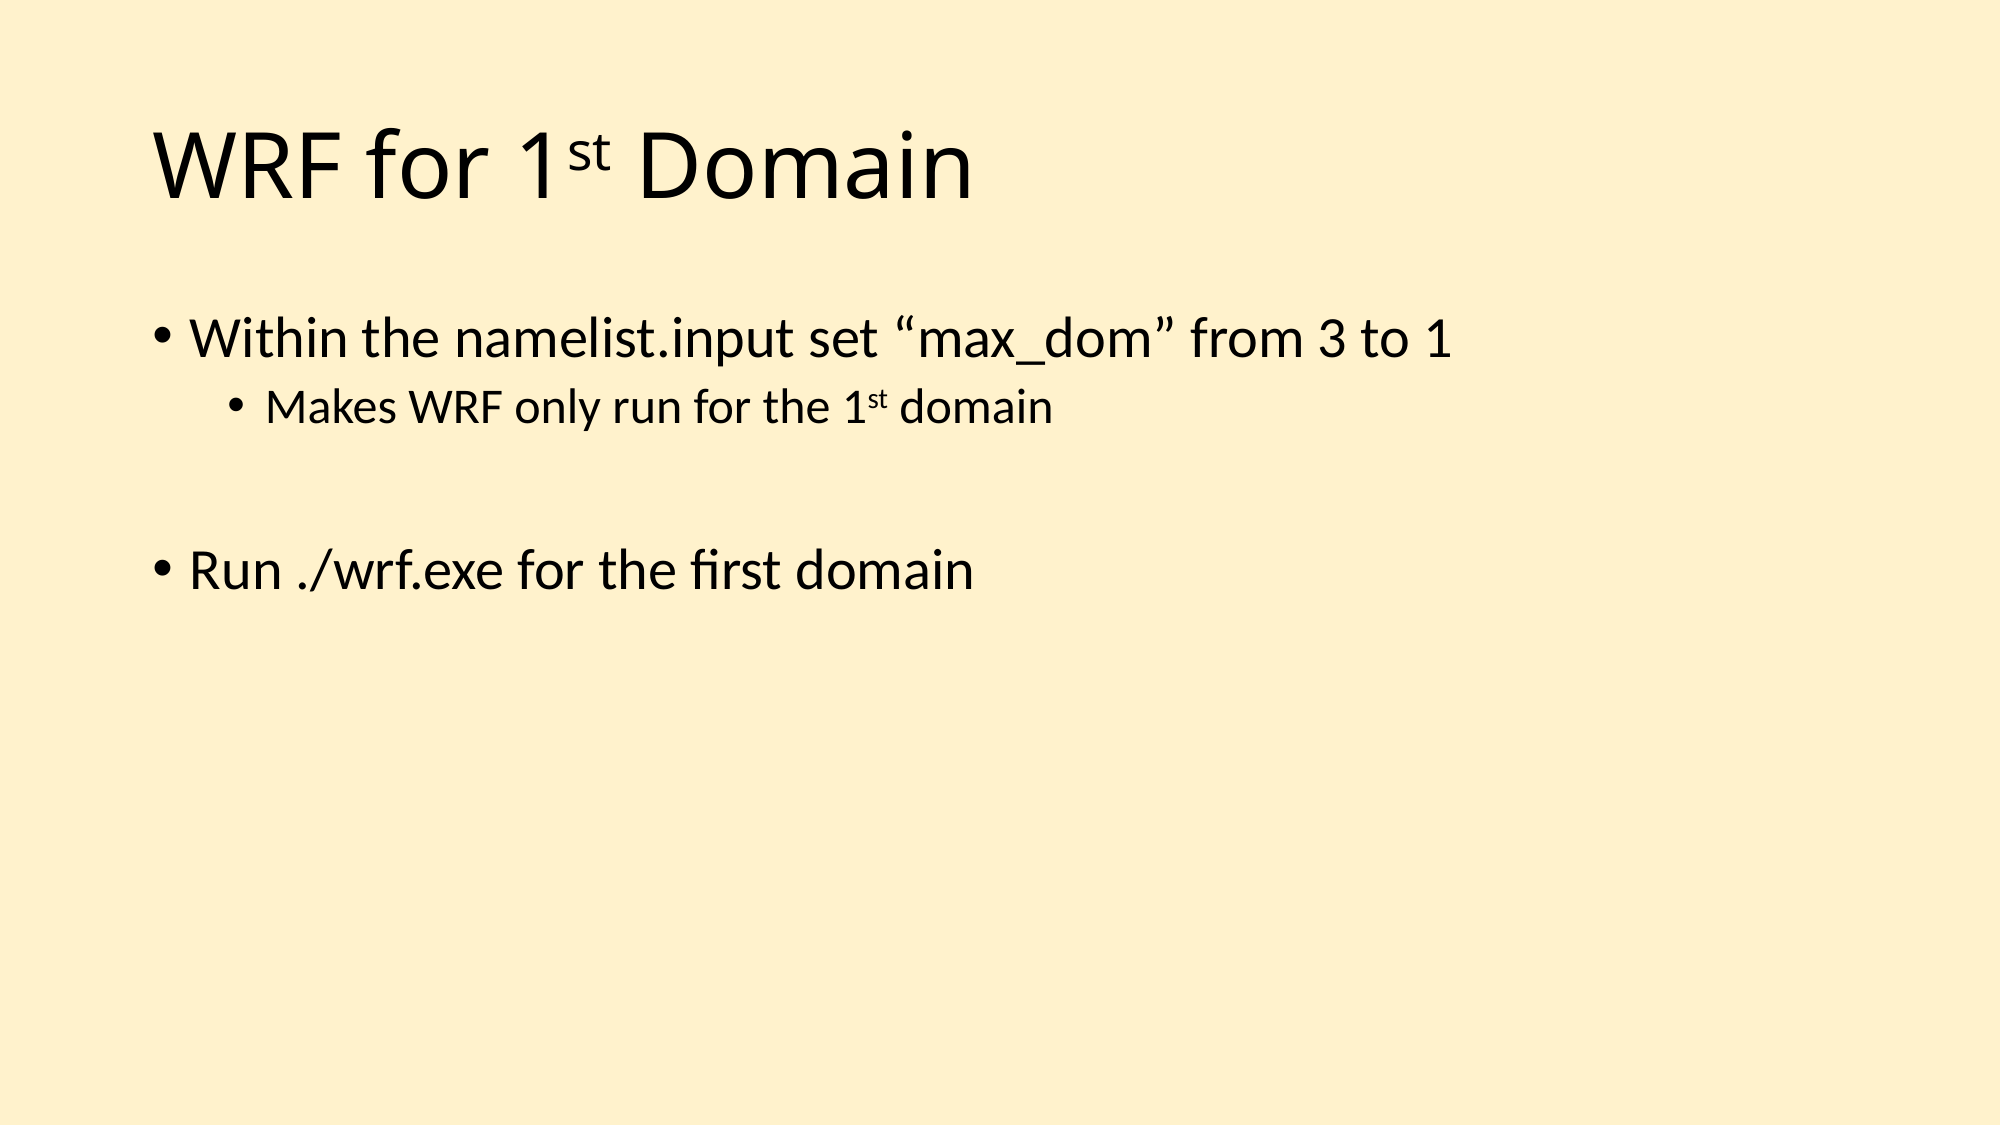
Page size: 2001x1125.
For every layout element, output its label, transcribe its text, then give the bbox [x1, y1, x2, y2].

list Within the namelist.input set “max_dom” from 3 to 1 Makes WRF only run for the 1st domain Run ./wrf.exe for the first domain [137, 299, 1863, 1014]
title WRF for 1st Domain [137, 59, 1863, 278]
